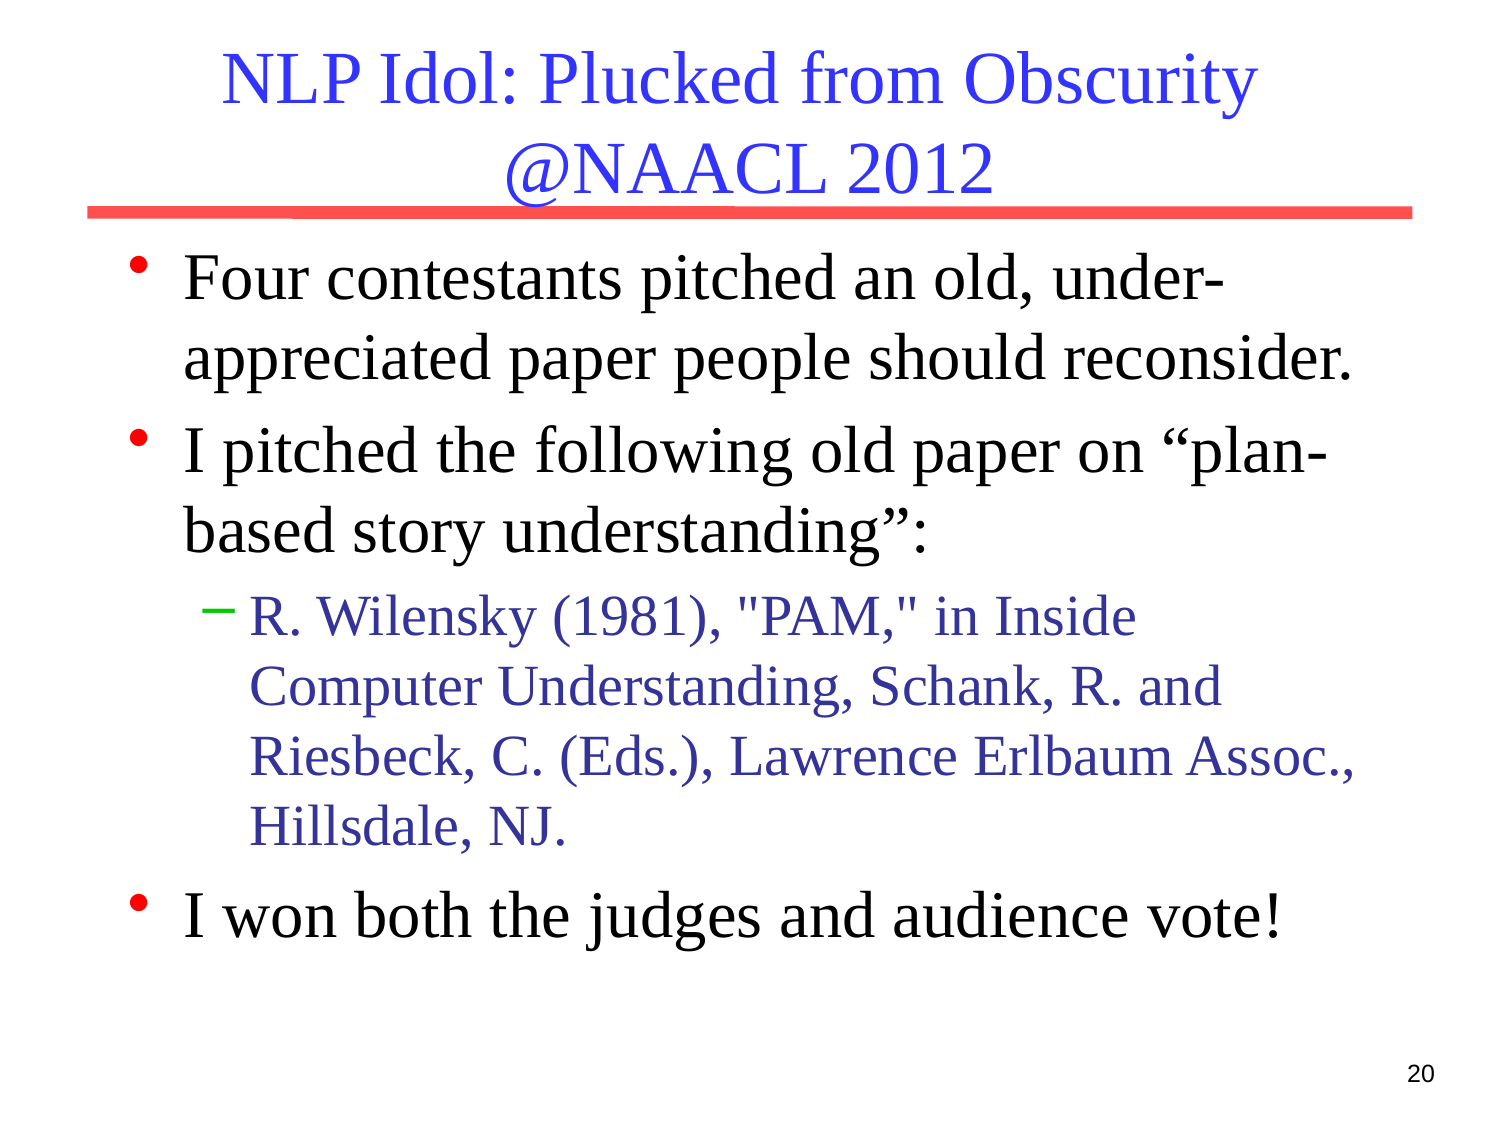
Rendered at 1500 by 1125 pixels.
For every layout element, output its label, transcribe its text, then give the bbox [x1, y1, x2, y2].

list Four contestants pitched an old, under-appreciated paper people should reconsider. I pitched the following old paper on “plan-based story understanding”: R. Wilensky (1981), "PAM," in Inside Computer Understanding, Schank, R. and Riesbeck, C. (Eds.), Lawrence Erlbaum Assoc., Hillsdale, NJ. I won both the judges and audience vote! [112, 224, 1388, 994]
title NLP Idol: Plucked from Obscurity @NAACL 2012 [112, 37, 1388, 200]
slide_number 20 [1137, 1050, 1450, 1125]
